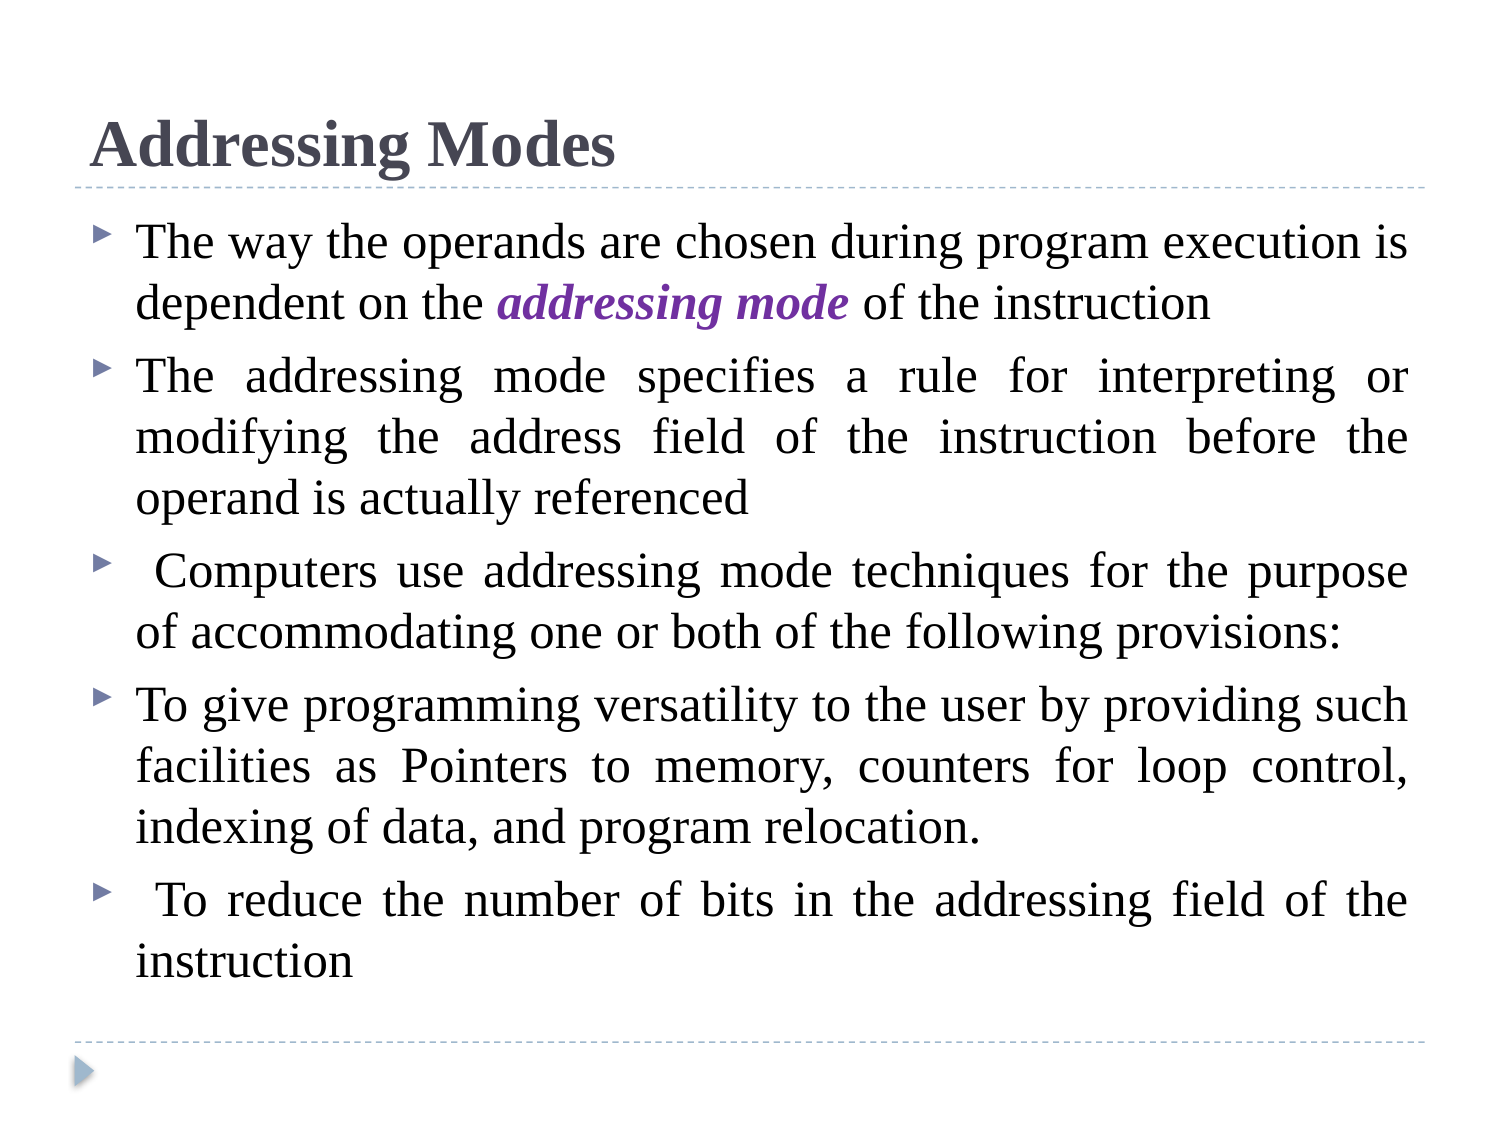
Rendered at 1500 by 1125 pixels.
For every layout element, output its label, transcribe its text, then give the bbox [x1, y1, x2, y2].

list The way the operands are chosen during program execution is dependent on the addressing mode of the instruction The addressing mode specifies a rule for interpreting or modifying the address field of the instruction before the operand is actually referenced Computers use addressing mode techniques for the purpose of accommodating one or both of the following provisions: To give programming versatility to the user by providing such facilities as Pointers to memory, counters for loop control, indexing of data, and program relocation. To reduce the number of bits in the addressing field of the instruction [75, 200, 1425, 1010]
title Addressing Modes [75, 24, 1425, 188]
